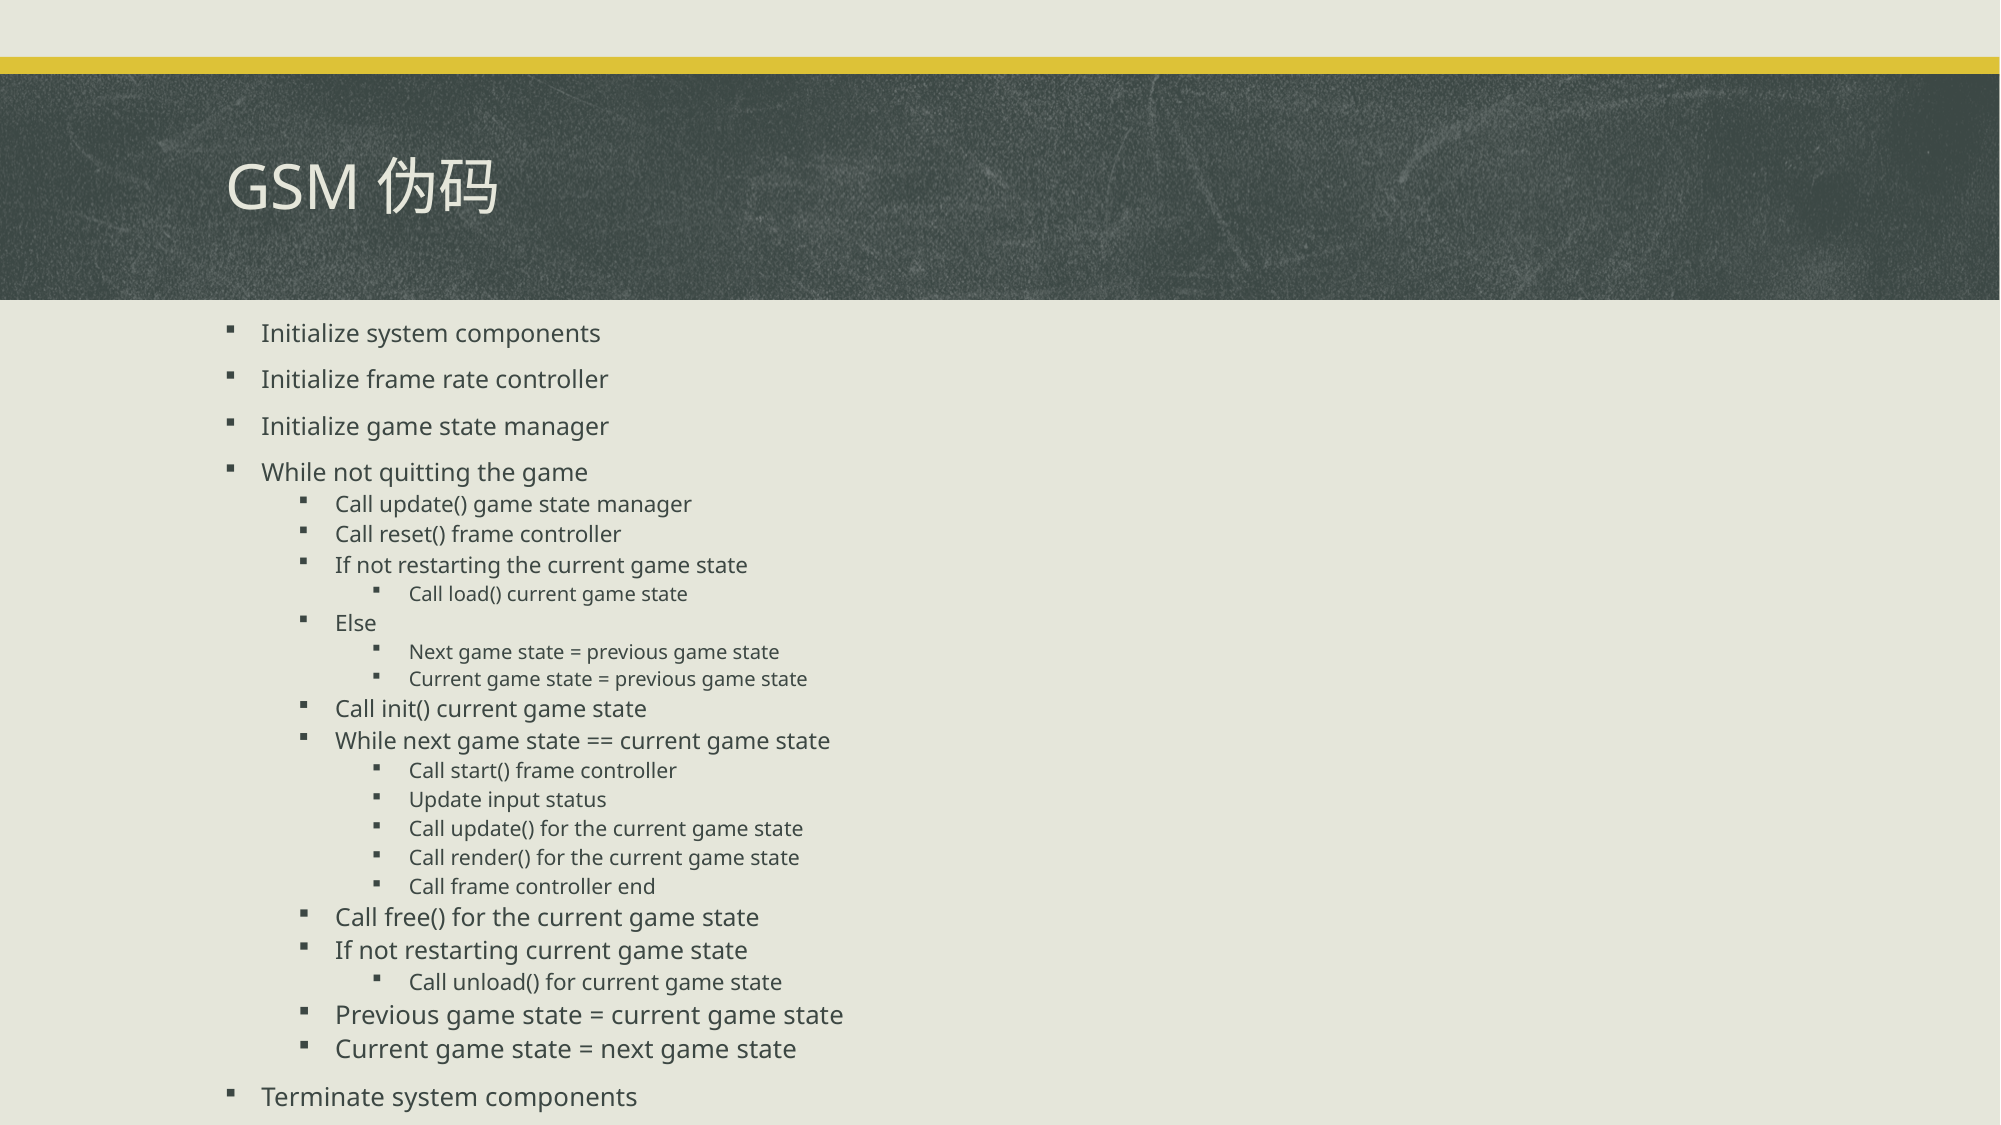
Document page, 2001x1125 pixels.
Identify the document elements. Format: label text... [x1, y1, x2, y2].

title GSM伪码 [210, 76, 1790, 300]
picture [0, 74, 2000, 300]
text_box Initialize system components Initialize frame rate controller Initialize game state manager While not quitting the game Call update() game state manager Call reset() frame controller If not restarting the current game state Call load() current game state Else Next game state = previous game state Current game state = previous game state Call init() current game state While next game state == current game state Call start() frame controller Update input status Call update() for the current game state Call render() for the current game state Call frame controller end Call free() for the current game state If not restarting current game state Call unload() for current game state Previous game state = current game state Current game state = next game state Terminate system components [209, 310, 1829, 1125]
